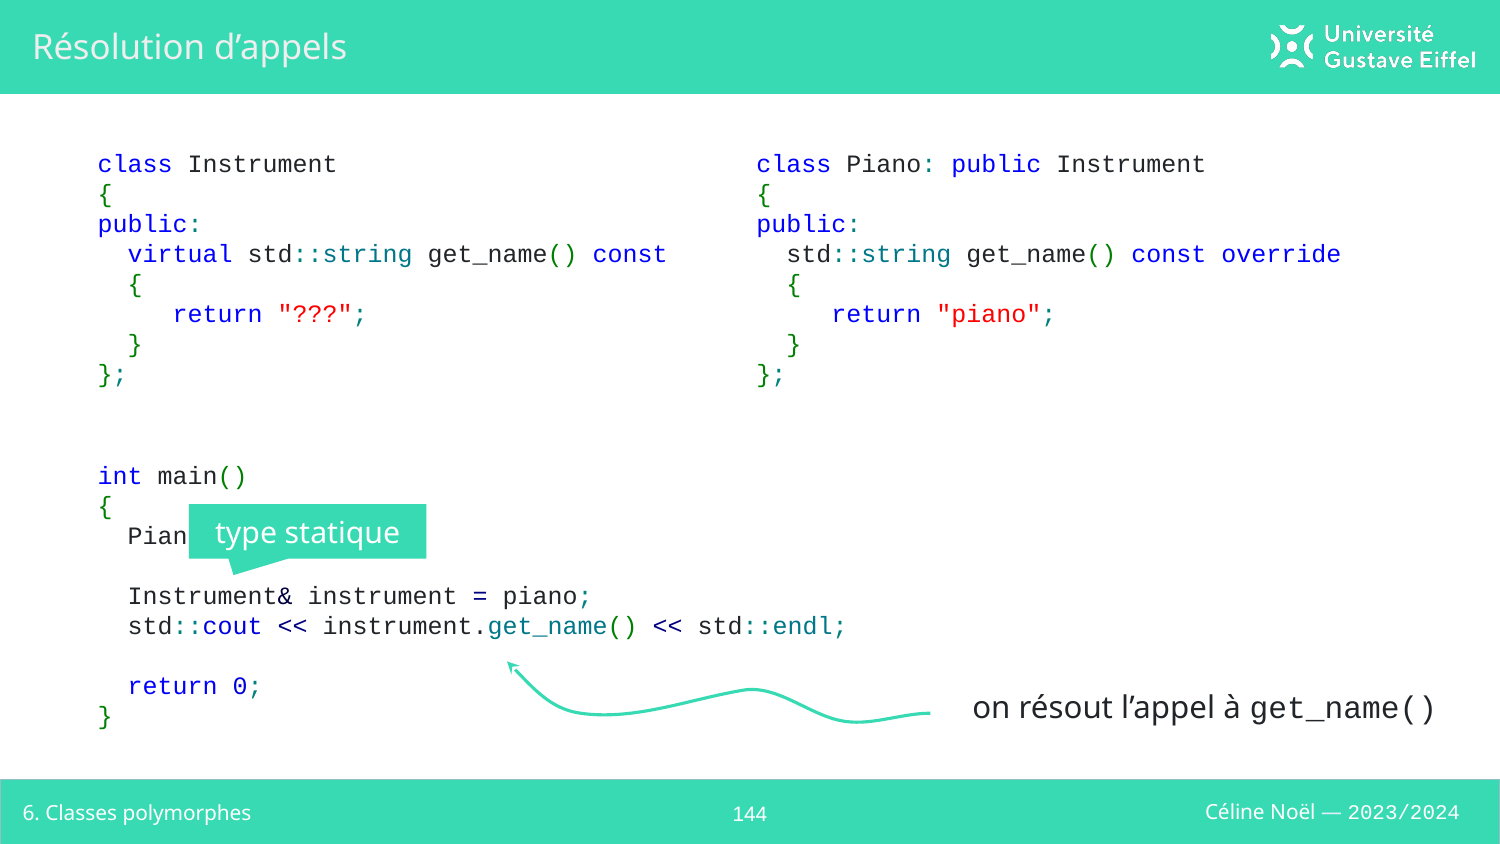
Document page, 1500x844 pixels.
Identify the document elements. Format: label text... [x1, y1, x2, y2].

text_box int main() { Piano piano; Instrument& instrument = piano; std::cout << instrument.get_name() << std::endl; return 0; } [82, 444, 1116, 745]
text_box [507, 661, 931, 723]
text_box class Instrument { public: virtual std::string get_name() const { return "???"; } }; [82, 132, 741, 403]
picture [1440, 25, 1475, 68]
title Résolution d’appels [17, 9, 1440, 82]
text_box type statique [188, 504, 427, 576]
text_box class Piano: public Instrument { public: std::string get_name() const override { return "piano"; } }; [741, 132, 1375, 403]
text_box on résout l’appel à get_name() [857, 672, 1452, 740]
slide_number ‹#› [705, 785, 795, 840]
title 6. Classes polymorphes [7, 779, 689, 844]
